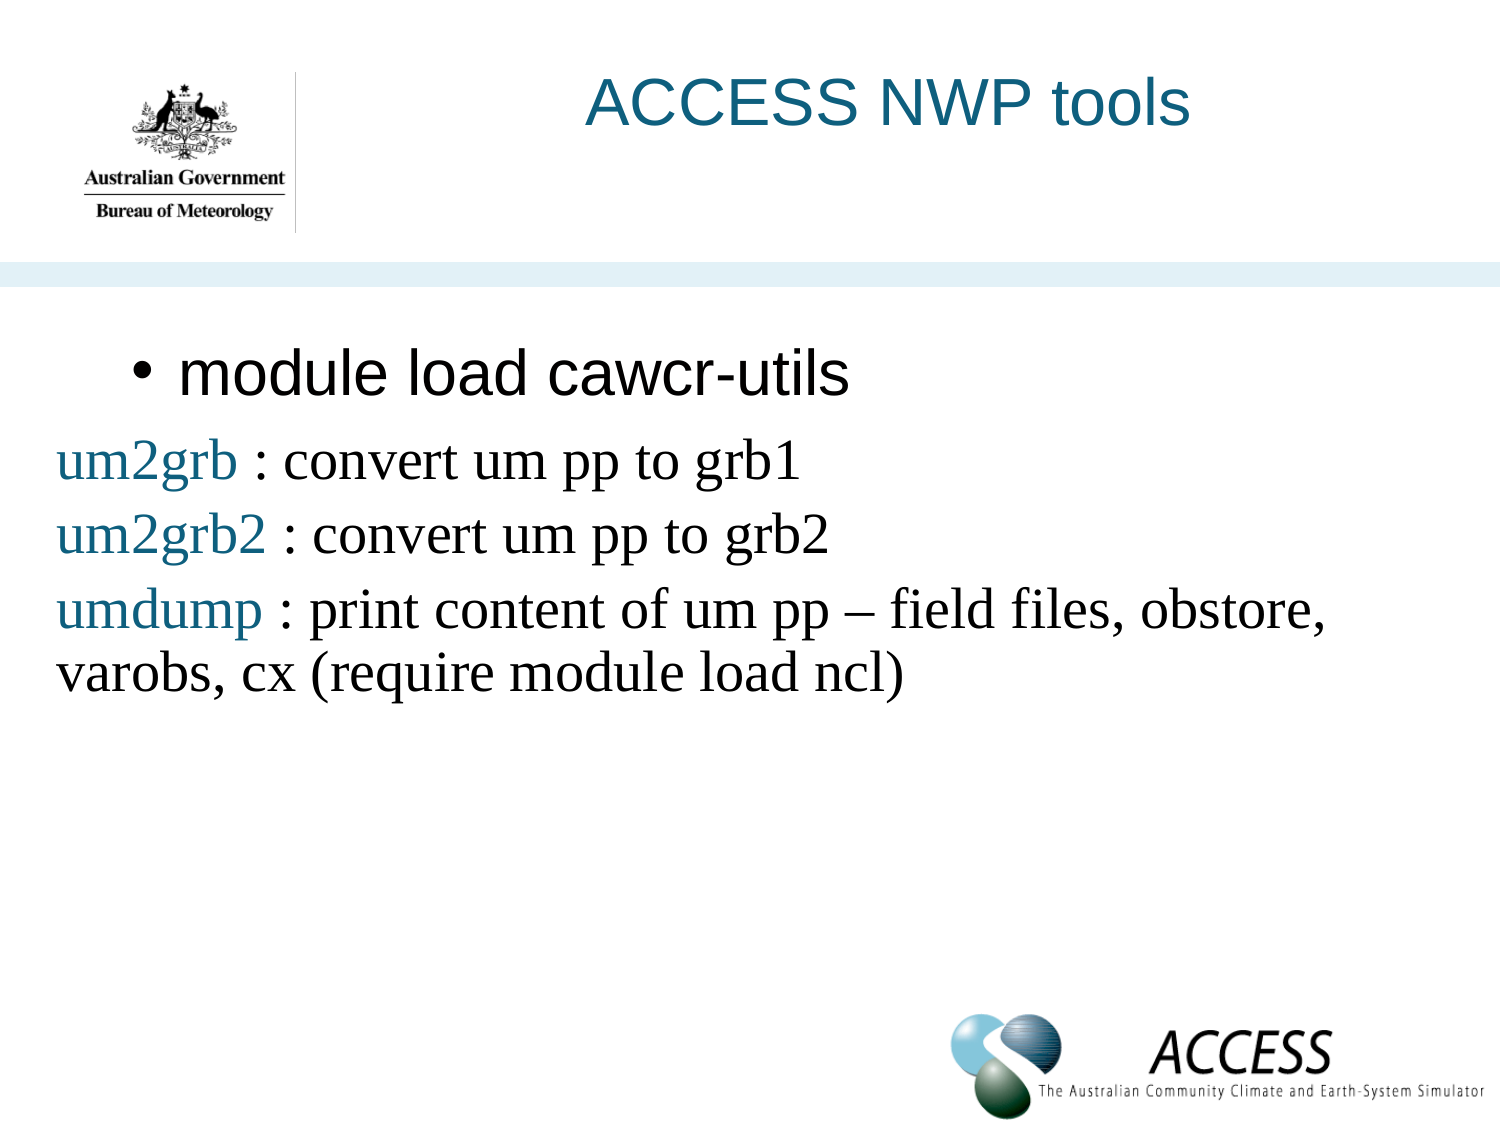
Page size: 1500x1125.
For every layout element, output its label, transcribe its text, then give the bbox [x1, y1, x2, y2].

list module load cawcr-utils um2grb : convert um pp to grb1 um2grb2 : convert um pp to grb2 umdump : print content of um pp – field files, obstore, varobs, cx (require module load ncl) [41, 322, 1459, 1010]
picture [75, 72, 296, 233]
picture [0, 262, 1500, 287]
title ACCESS NWP tools [315, 45, 1463, 233]
picture [939, 1009, 1500, 1125]
